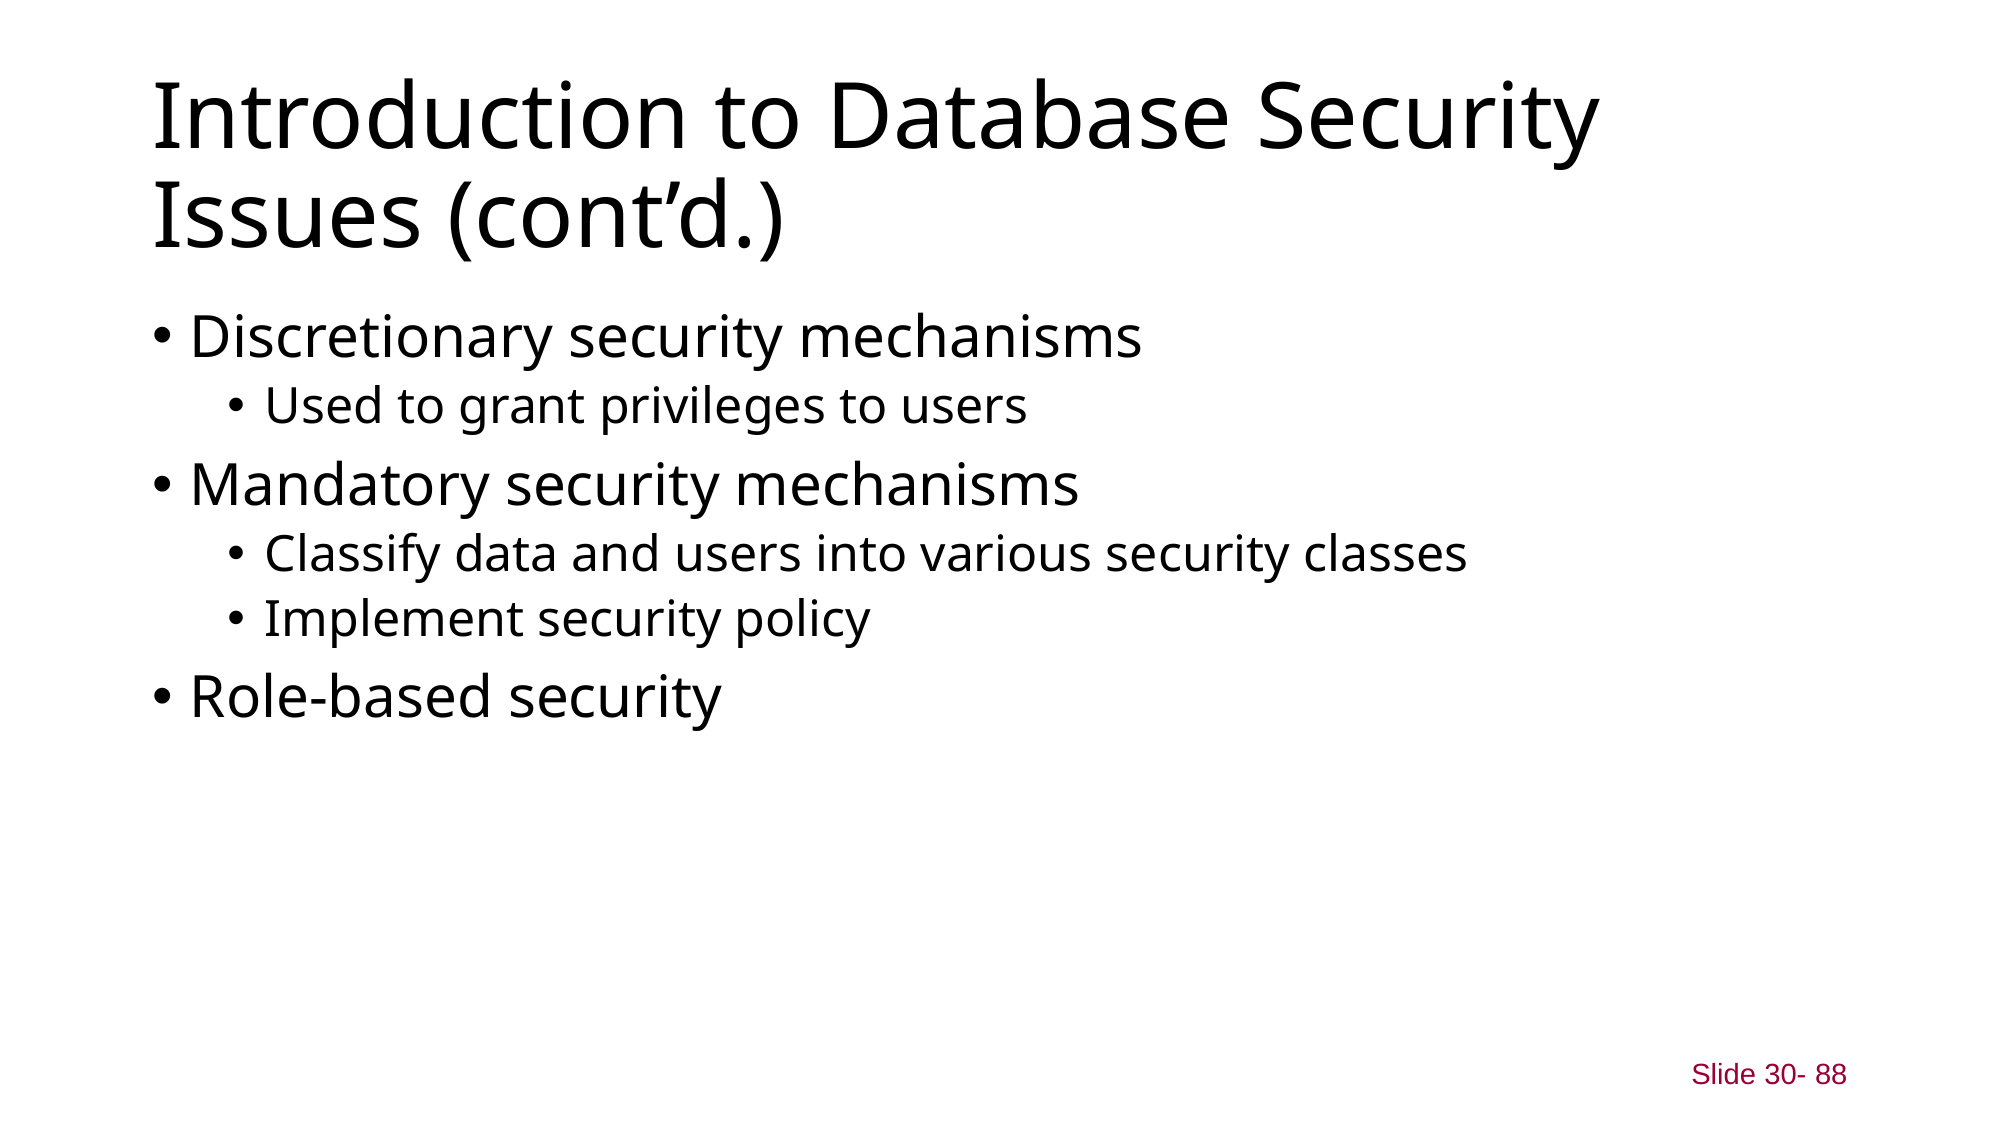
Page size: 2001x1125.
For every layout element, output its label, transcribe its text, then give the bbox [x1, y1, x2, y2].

list Discretionary security mechanisms Used to grant privileges to users Mandatory security mechanisms Classify data and users into various security classes Implement security policy Role-based security [137, 299, 1863, 1014]
slide_number Slide 30- 88 [1412, 1042, 1863, 1103]
title Introduction to Database Security Issues (cont’d.) [137, 59, 1863, 278]
